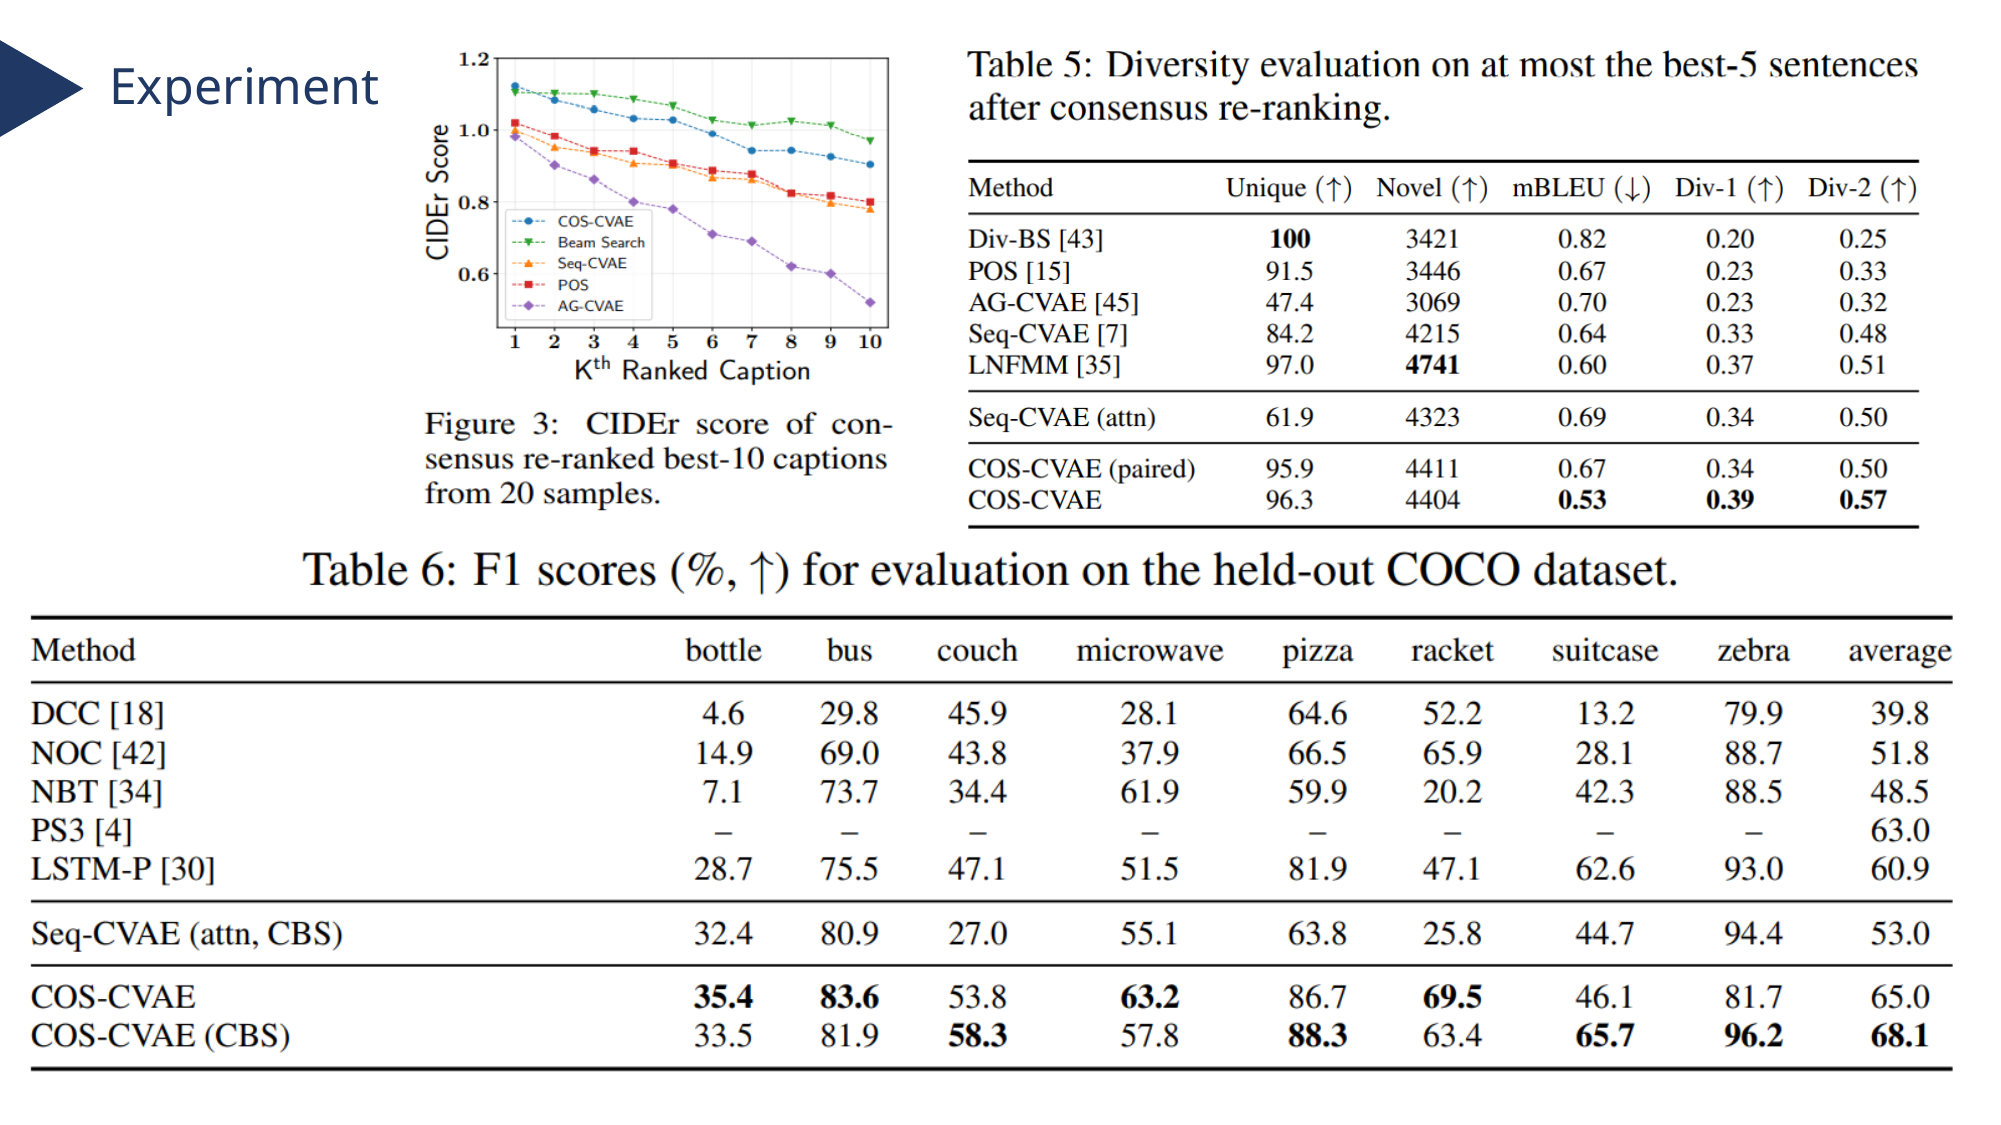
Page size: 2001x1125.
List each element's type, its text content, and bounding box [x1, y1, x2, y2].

picture [0, 31, 2000, 1090]
title Experiments [81, 35, 381, 142]
